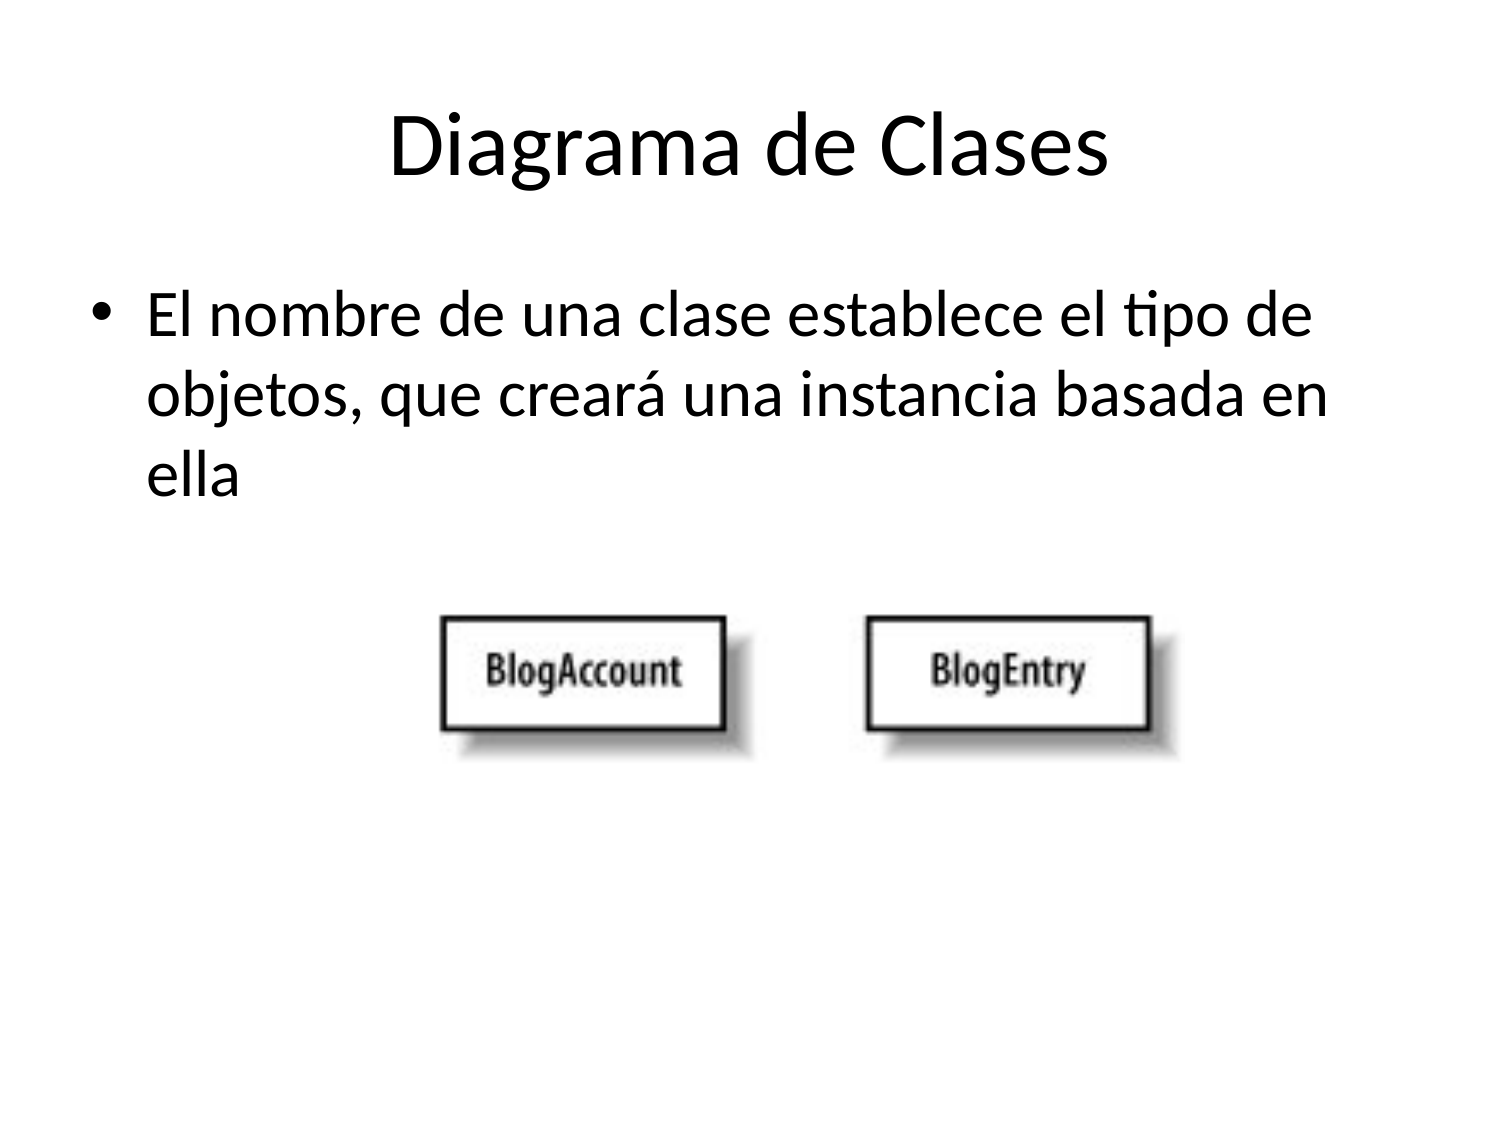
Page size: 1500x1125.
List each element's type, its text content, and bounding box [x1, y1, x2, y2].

picture [383, 585, 1185, 771]
title Diagrama de Clases [75, 45, 1425, 233]
list El nombre de una clase establece el tipo de objetos, que creará una instancia basada en ella [75, 262, 1425, 1005]
